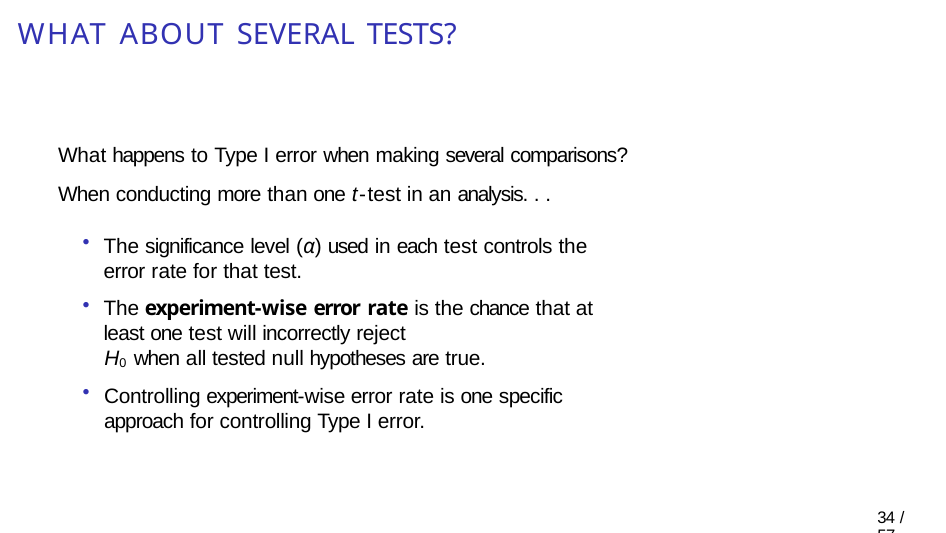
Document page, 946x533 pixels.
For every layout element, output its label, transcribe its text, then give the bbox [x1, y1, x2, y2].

text_box What happens to Type I error when making several comparisons? When conducting more than one t-test in an analysis. . . The significance level (α) used in each test controls the error rate for that test. The experiment-wise error rate is the chance that at least one test will incorrectly reject H0 when all tested null hypotheses are true. Controlling experiment-wise error rate is one specific approach for controlling Type I error. [53, 125, 898, 433]
slide_number 31 / 57 [871, 508, 930, 533]
title What about several tests? [15, 12, 693, 105]
